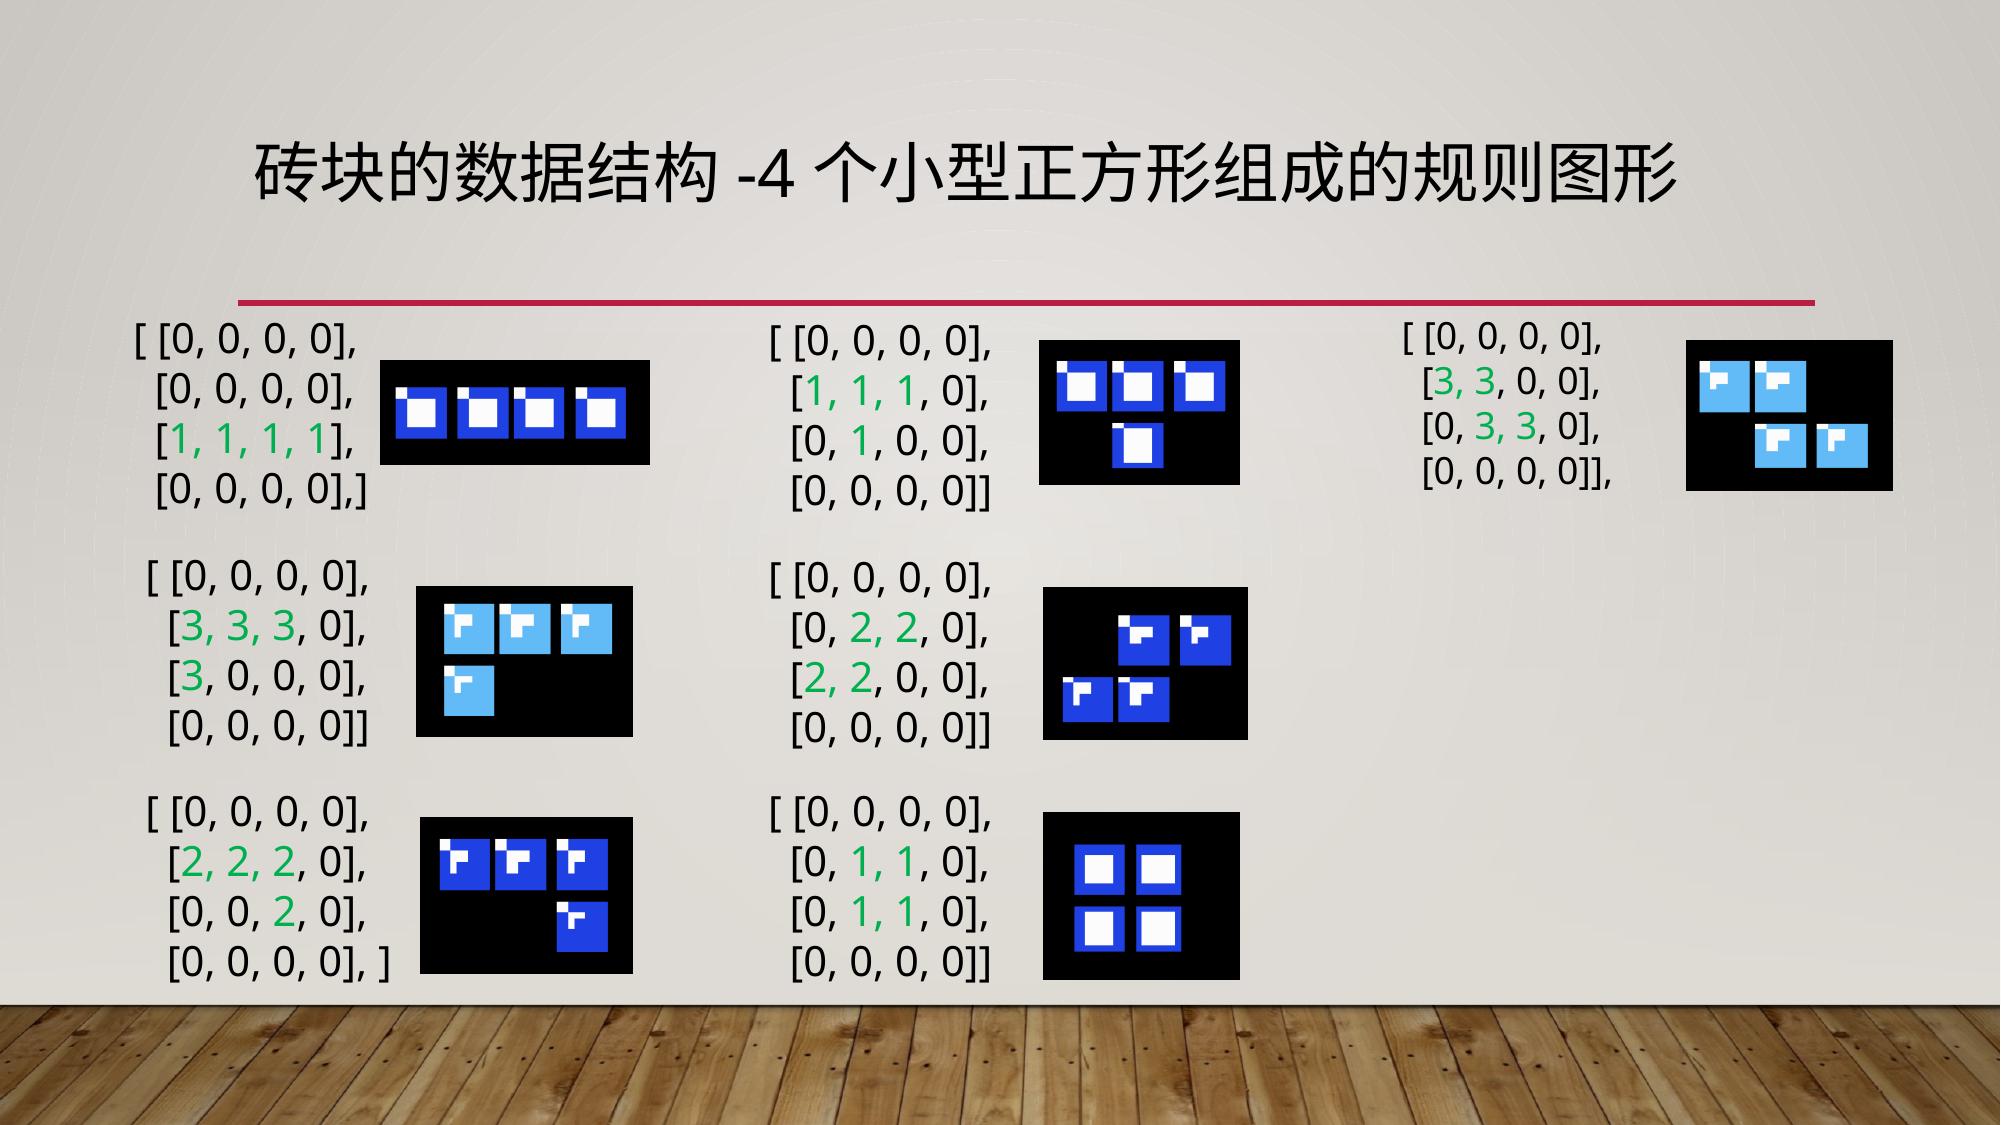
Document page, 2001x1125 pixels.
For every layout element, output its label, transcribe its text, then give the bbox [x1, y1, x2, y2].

text_box [ [0, 0, 0, 0], [1, 1, 1, 0], [0, 1, 0, 0], [0, 0, 0, 0]] [753, 306, 1755, 522]
picture [1686, 340, 1894, 492]
picture [415, 586, 633, 738]
text_box [ [0, 0, 0, 0], [3, 3, 0, 0], [0, 3, 3, 0], [0, 0, 0, 0]], [1386, 304, 2000, 500]
text_box [ [0, 0, 0, 0], [2, 2, 2, 0], [0, 0, 2, 0], [0, 0, 0, 0], ] [130, 777, 753, 993]
picture [1043, 812, 1240, 980]
title 砖块的数据结构-4个小型正方形组成的规则图形 [238, 131, 1814, 305]
picture [419, 817, 633, 975]
picture [0, 1005, 2000, 1125]
text_box [ [0, 0, 0, 0], [0, 2, 2, 0], [2, 2, 0, 0], [0, 0, 0, 0]] [753, 543, 1755, 759]
text_box [ [0, 0, 0, 0], [3, 3, 3, 0], [3, 0, 0, 0], [0, 0, 0, 0]] [130, 541, 1134, 757]
picture [380, 360, 650, 465]
picture [1043, 587, 1249, 740]
text_box [ [0, 0, 0, 0], [0, 1, 1, 0], [0, 1, 1, 0], [0, 0, 0, 0]] [753, 777, 1755, 993]
picture [1039, 340, 1240, 485]
text_box [ [0, 0, 0, 0], [0, 0, 0, 0], [1, 1, 1, 1], [0, 0, 0, 0],] [107, 304, 829, 520]
